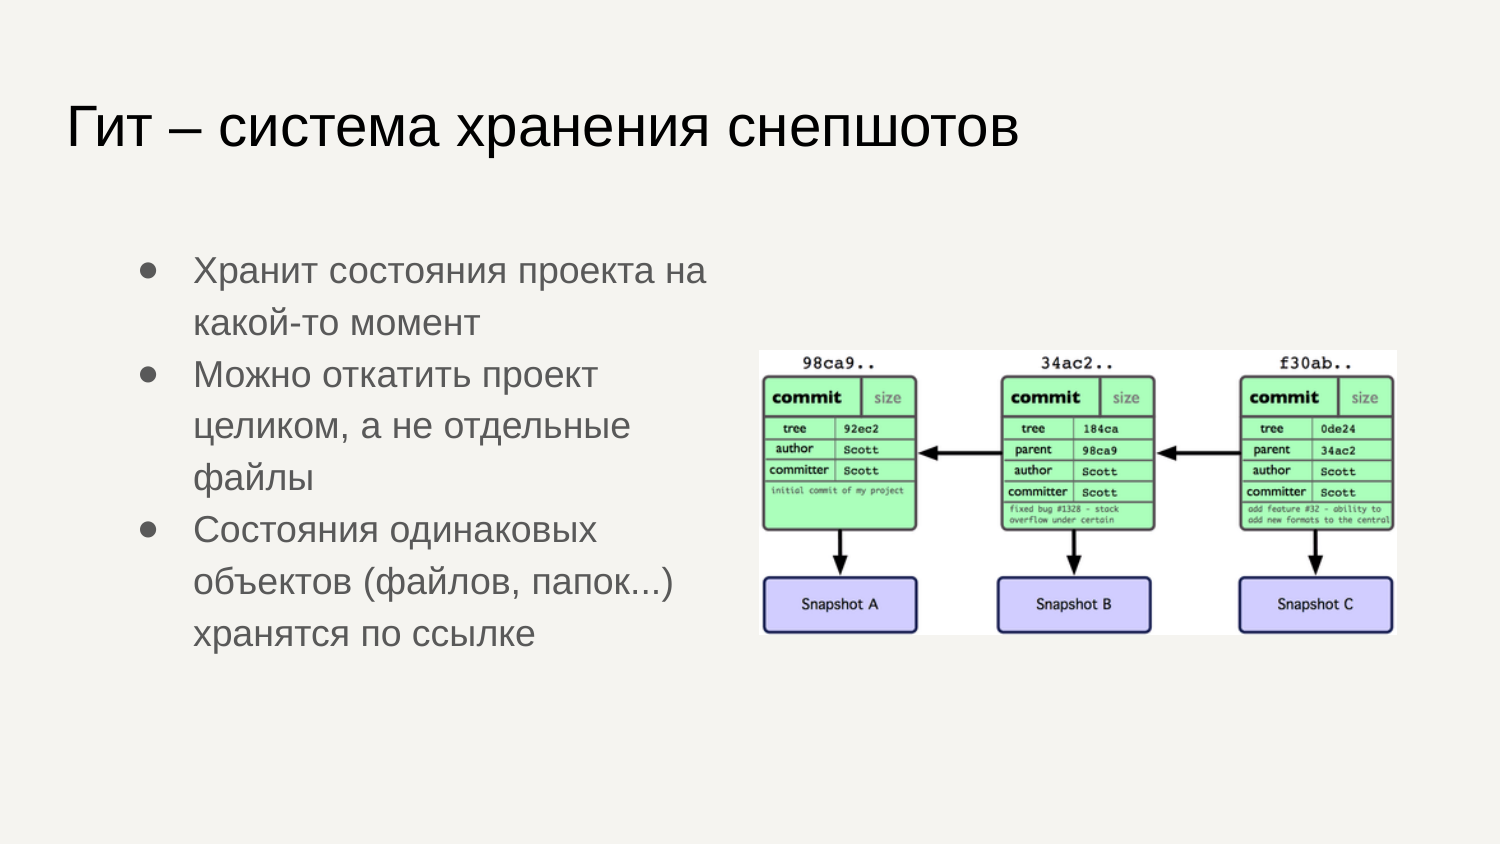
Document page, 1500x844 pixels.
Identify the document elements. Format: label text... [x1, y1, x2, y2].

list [759, 349, 1398, 635]
title Гит – система хранения снепшотов [51, 72, 1449, 167]
list Хранит состояния проекта на какой-то момент Можно откатить проект целиком, а не отдельные файлы Состояния одинаковых объектов (файлов, папок...) хранятся по ссылке [103, 224, 741, 760]
